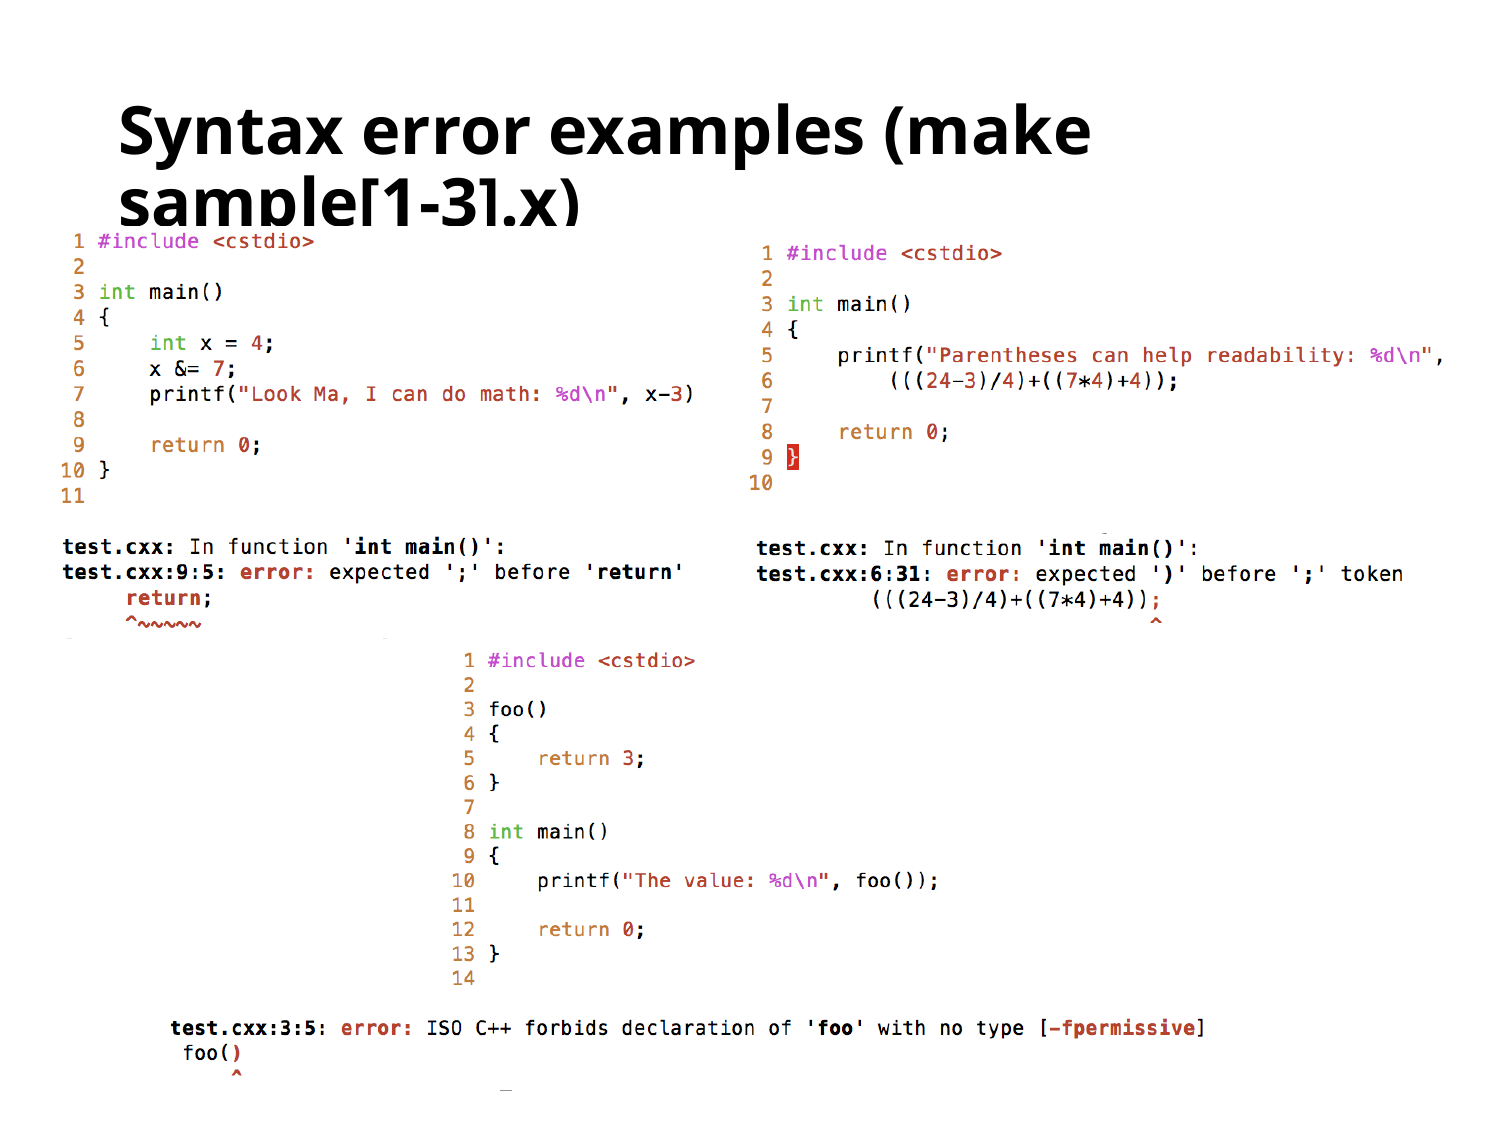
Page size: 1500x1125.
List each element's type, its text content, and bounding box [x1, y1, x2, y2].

picture [749, 238, 1469, 495]
picture [166, 1015, 1216, 1091]
picture [56, 533, 692, 639]
picture [451, 646, 956, 990]
picture [749, 533, 1411, 632]
title Syntax error examples (make sample[1-3].x) [103, 59, 1397, 278]
picture [56, 226, 721, 508]
